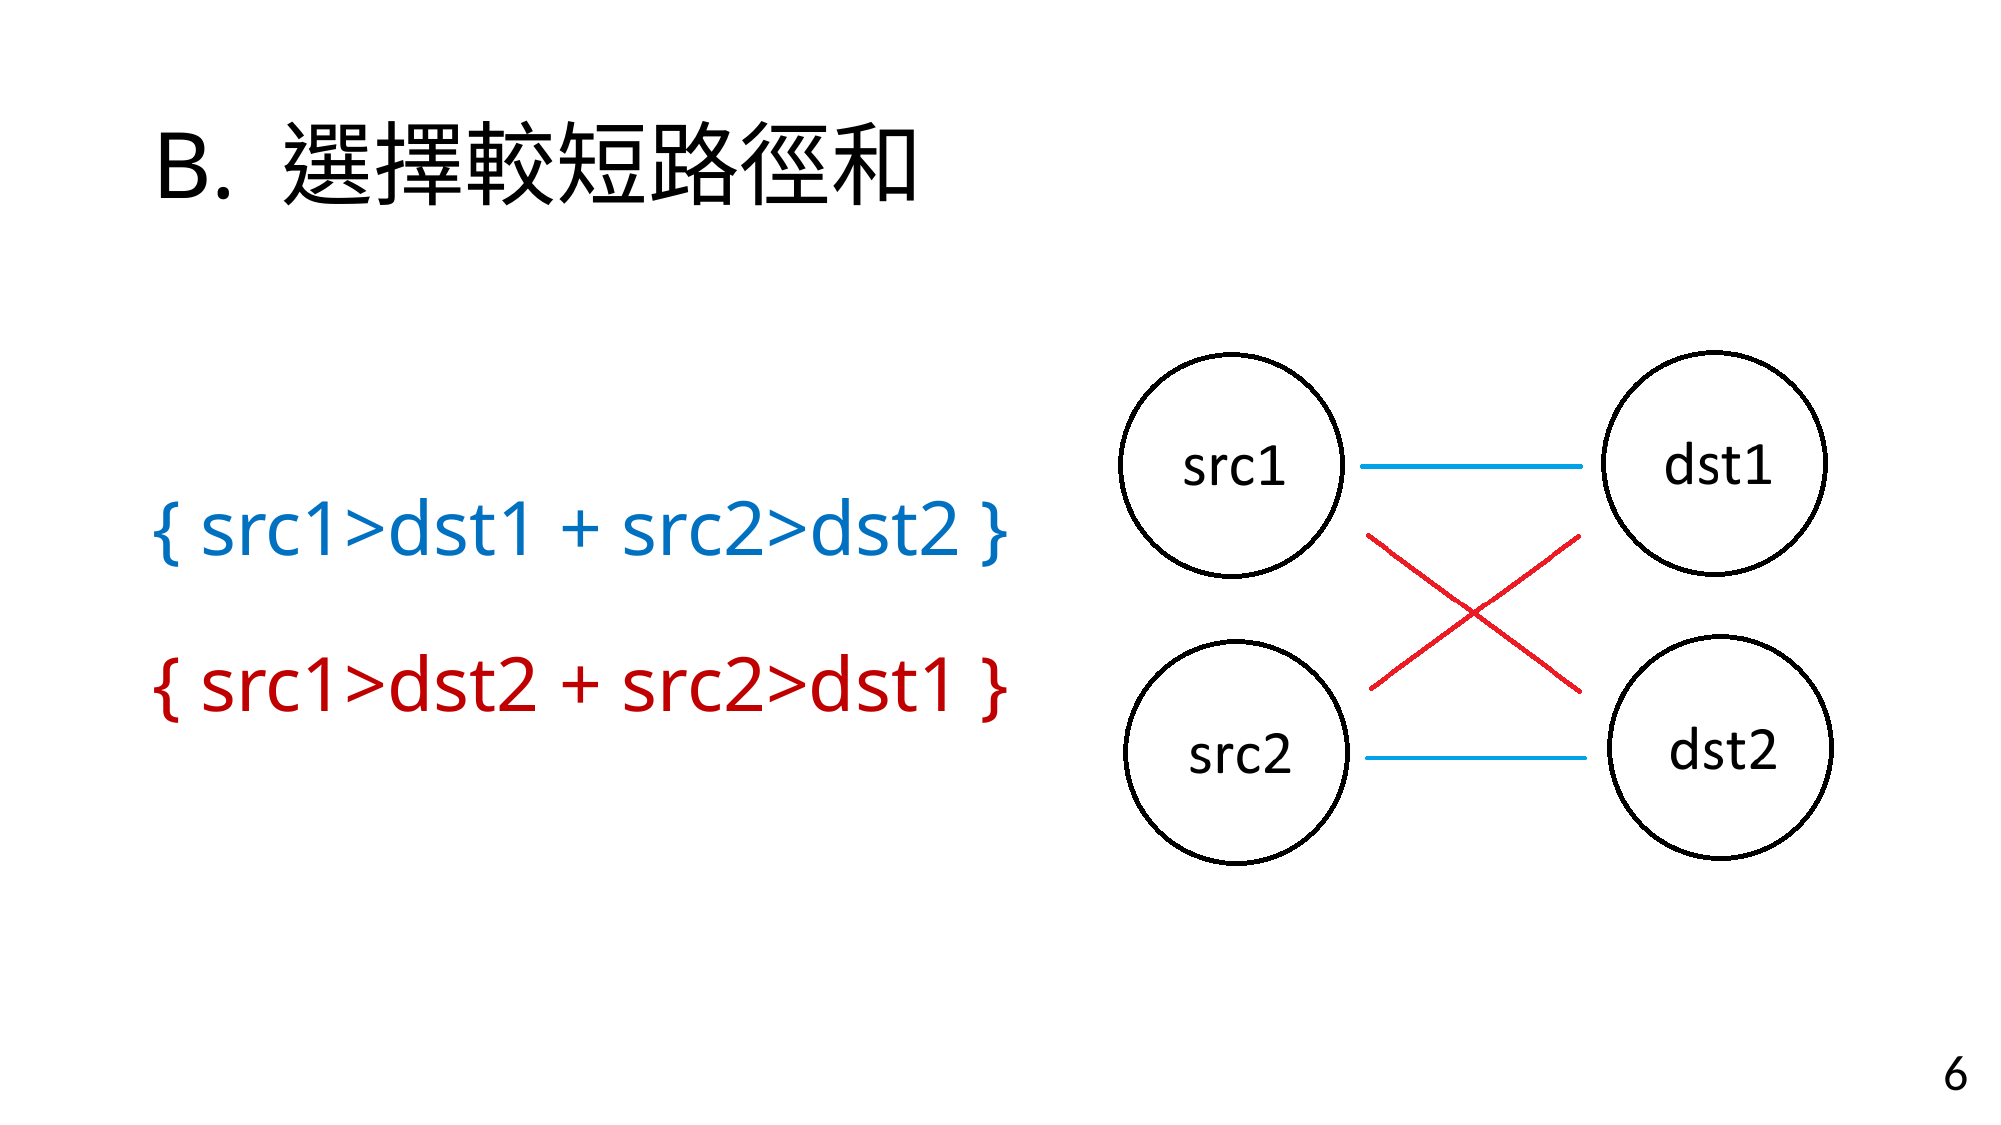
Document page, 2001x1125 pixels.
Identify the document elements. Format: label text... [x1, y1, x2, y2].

list { src1>dst1 + src2>dst2 } { src1>dst2 + src2>dst1 } [137, 428, 1059, 778]
title B. 選擇較短路徑和 [137, 59, 1863, 278]
text_box 6 [1928, 1032, 1984, 1108]
picture [1059, 290, 1882, 916]
